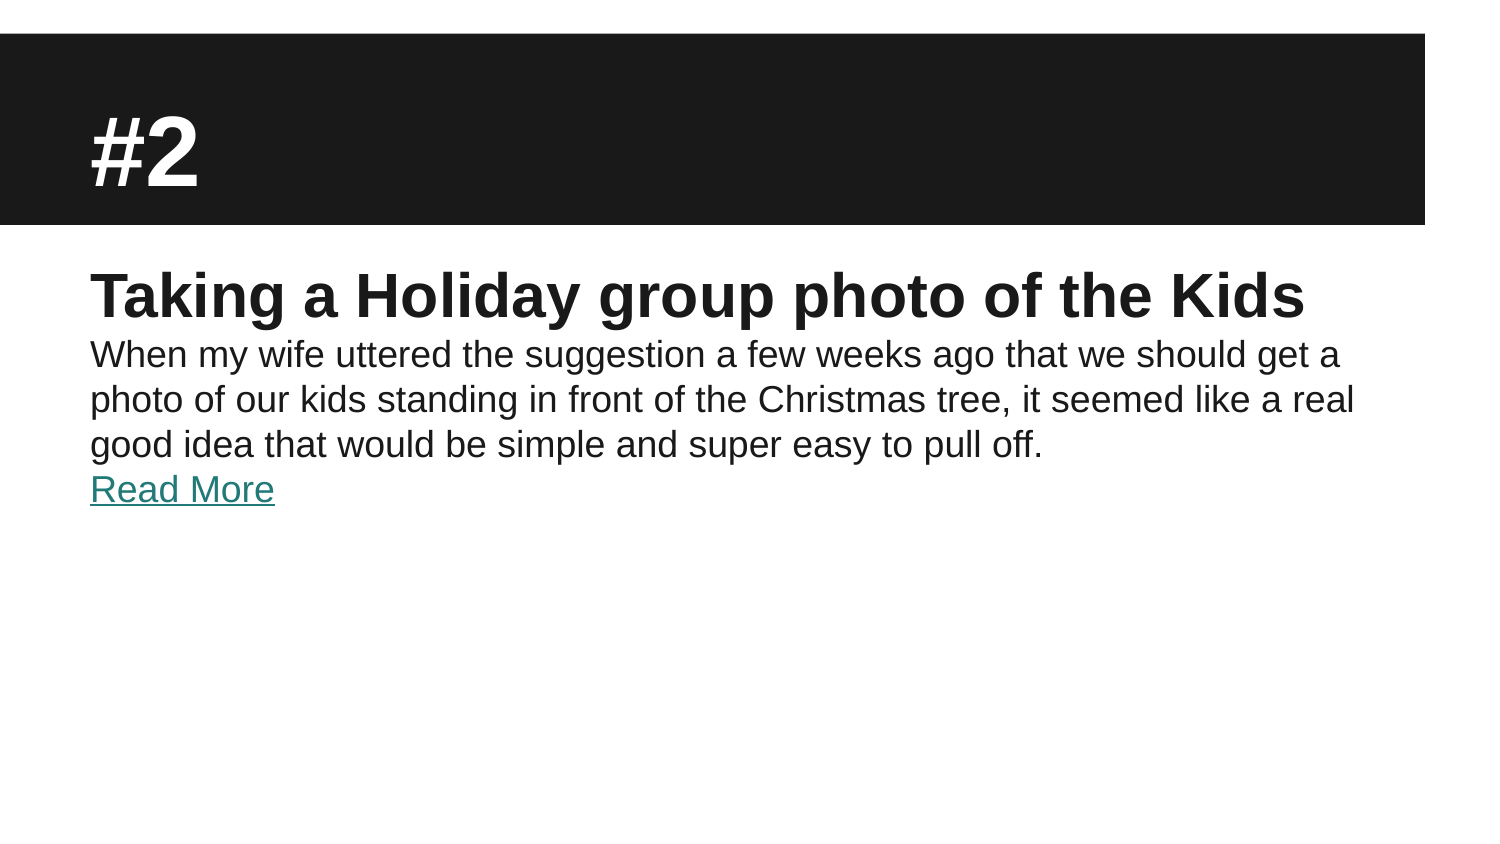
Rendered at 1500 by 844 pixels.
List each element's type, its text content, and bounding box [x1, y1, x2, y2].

title #2 [75, 33, 1425, 221]
list Taking a Holiday group photo of the Kids When my wife uttered the suggestion a few weeks ago that we should get a photo of our kids standing in front of the Christmas tree, it seemed like a real good idea that would be simple and super easy to pull off. Read More [75, 239, 1425, 808]
